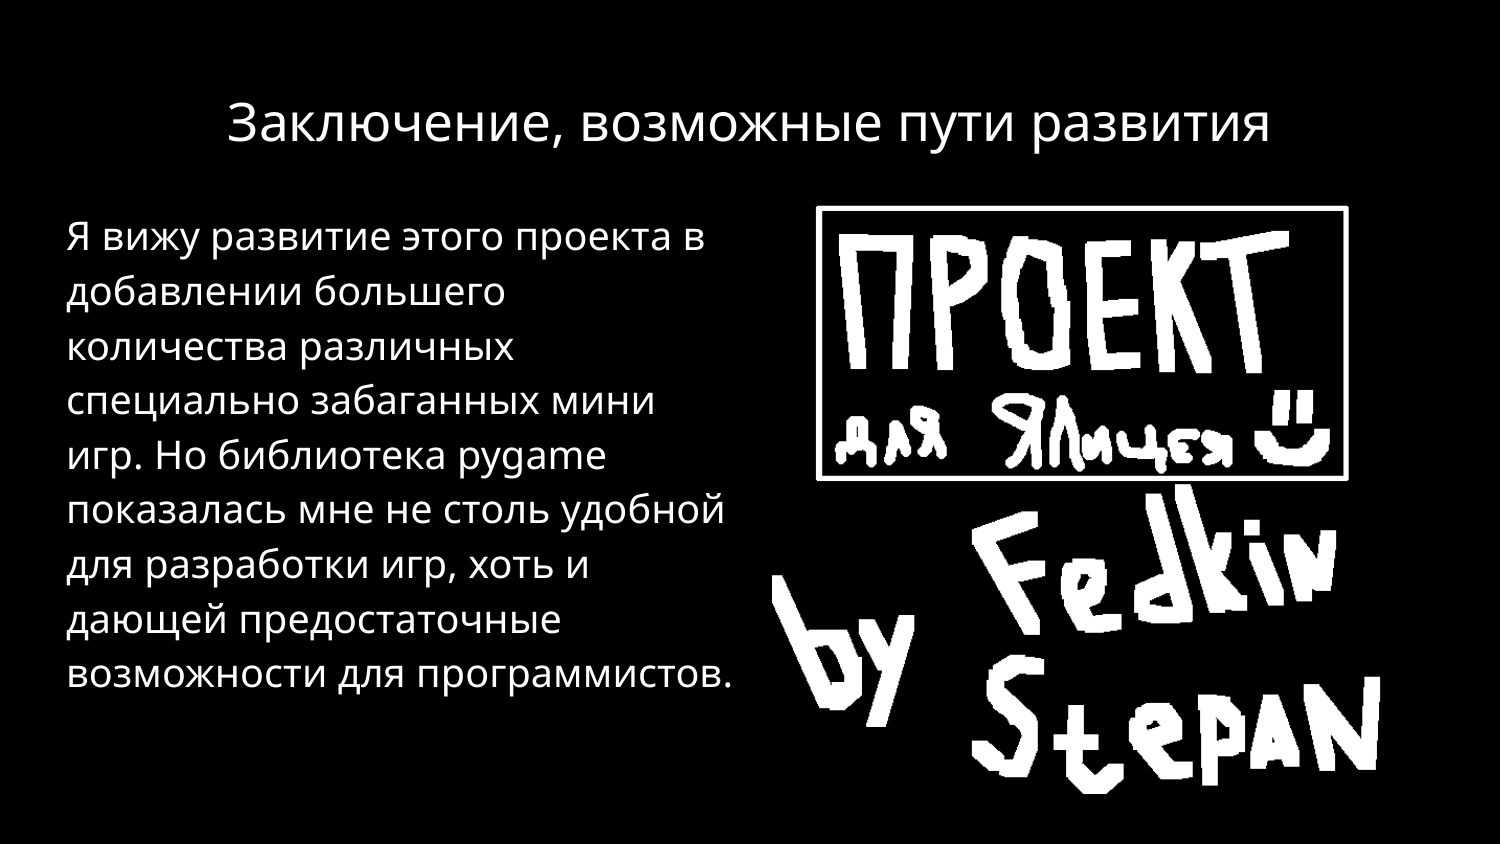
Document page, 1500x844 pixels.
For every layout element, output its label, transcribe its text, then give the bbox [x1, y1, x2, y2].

title Заключение, возможные пути развития [51, 72, 1449, 167]
picture [772, 166, 1400, 794]
list Я вижу развитие этого проекта в добавлении большего количества различных специально забаганных мини игр. Но библиотека pygame показалась мне не столь удобной для разработки игр, хоть и дающей предостаточные возможности для программистов. [51, 189, 750, 750]
